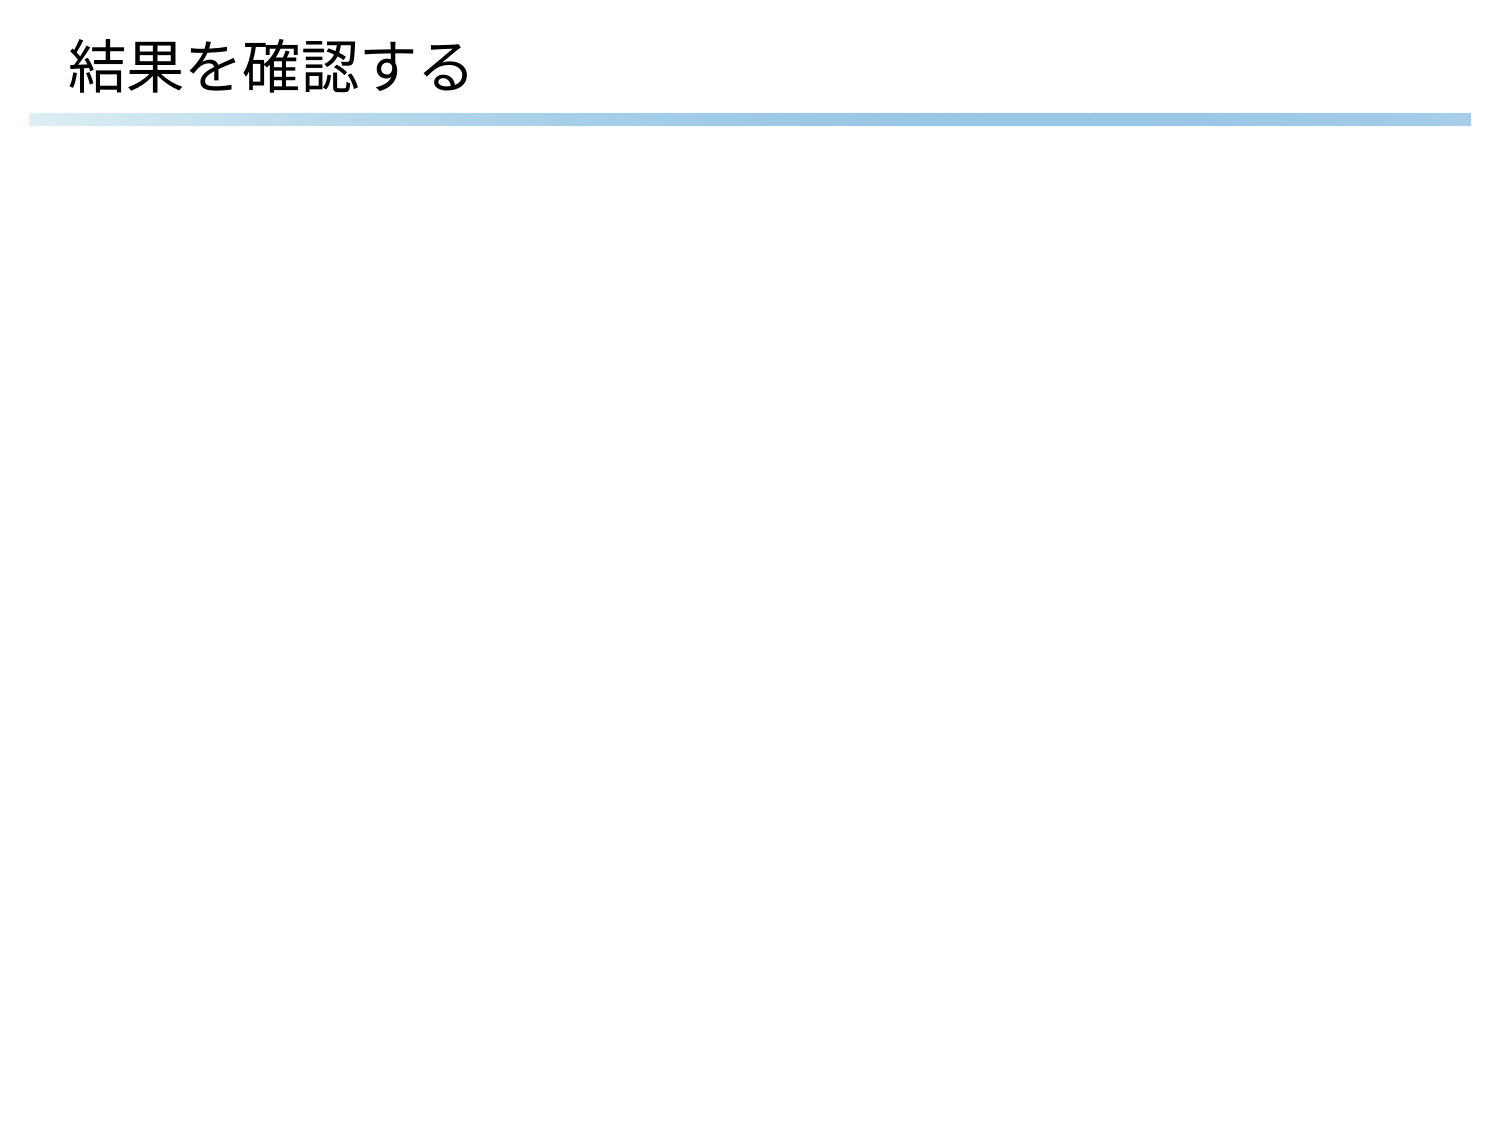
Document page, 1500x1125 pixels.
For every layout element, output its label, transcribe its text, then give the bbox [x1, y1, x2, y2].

title 結果を確認する [53, 19, 1425, 112]
